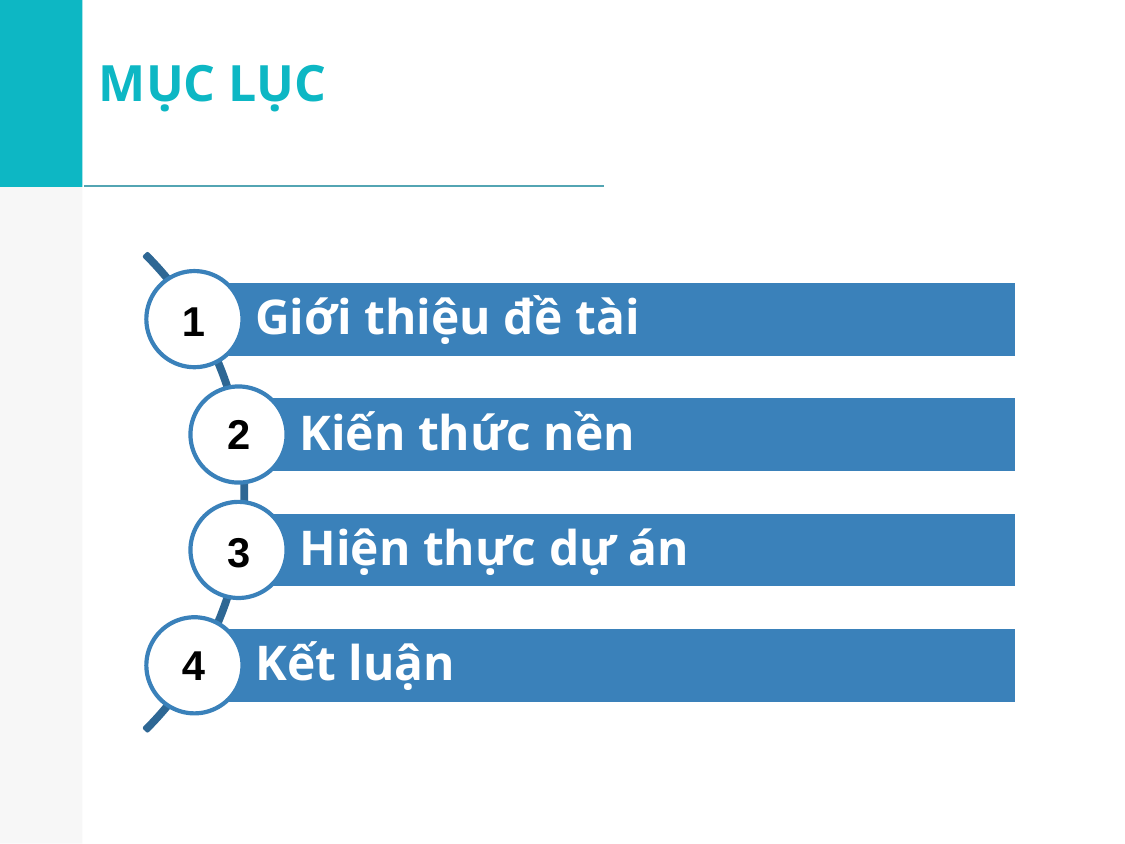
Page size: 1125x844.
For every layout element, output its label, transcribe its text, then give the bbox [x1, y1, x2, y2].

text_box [137, 242, 1024, 743]
title MỤC LỤC [83, 0, 1125, 186]
